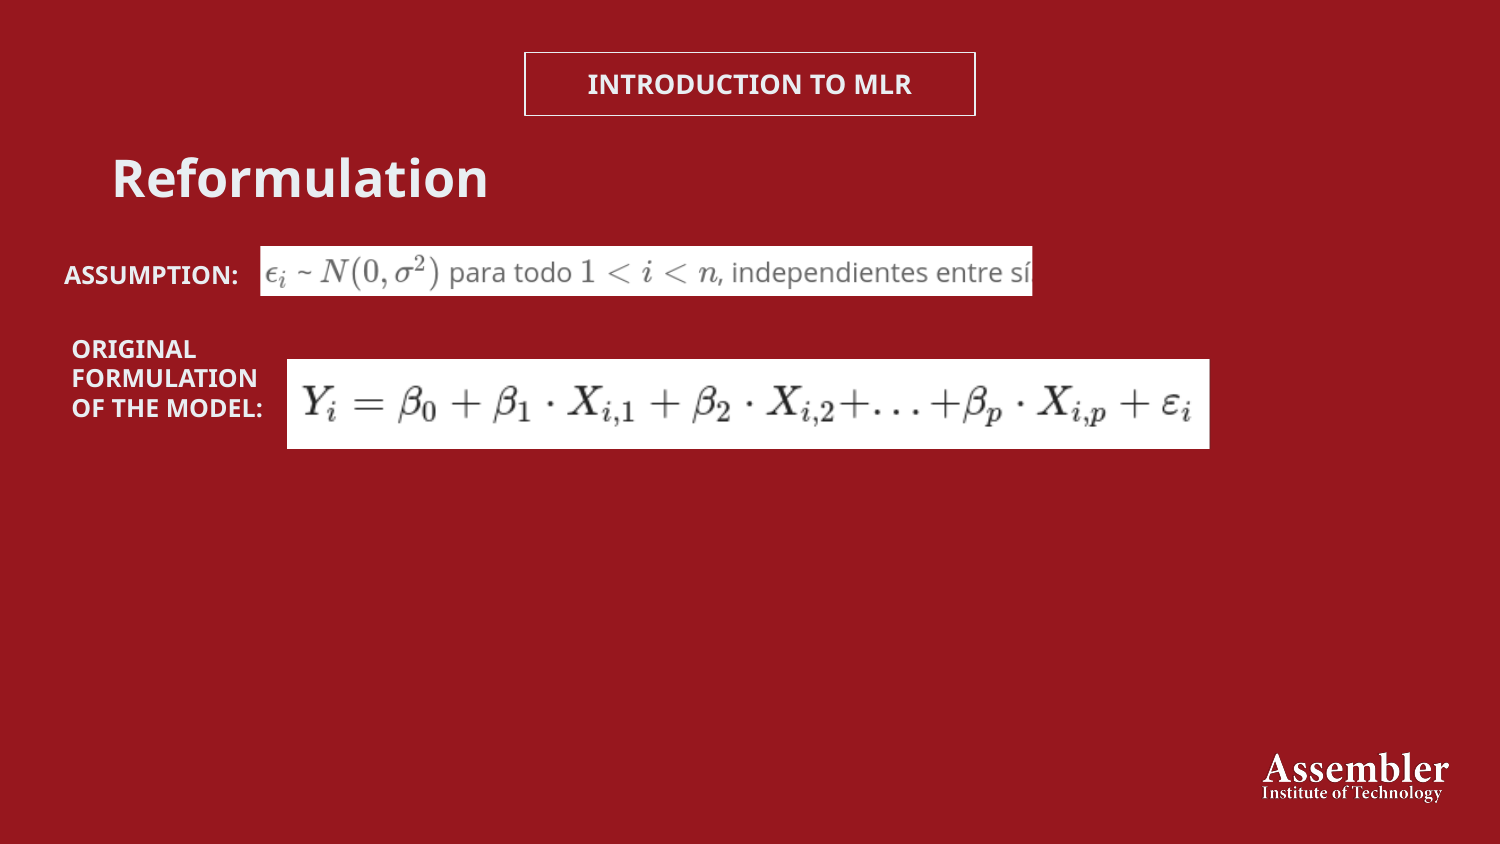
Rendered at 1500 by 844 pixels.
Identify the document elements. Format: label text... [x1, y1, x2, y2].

text_box ORIGINAL FORMULATION OF THE MODEL: [56, 318, 286, 438]
text_box ASSUMPTION: [49, 184, 1356, 424]
text_box [524, 52, 976, 116]
picture [1261, 752, 1449, 803]
text_box Reformulation [96, 130, 1141, 184]
picture [287, 358, 1213, 449]
text_box INTRODUCTION TO MLR [563, 52, 937, 115]
picture [260, 246, 1033, 297]
